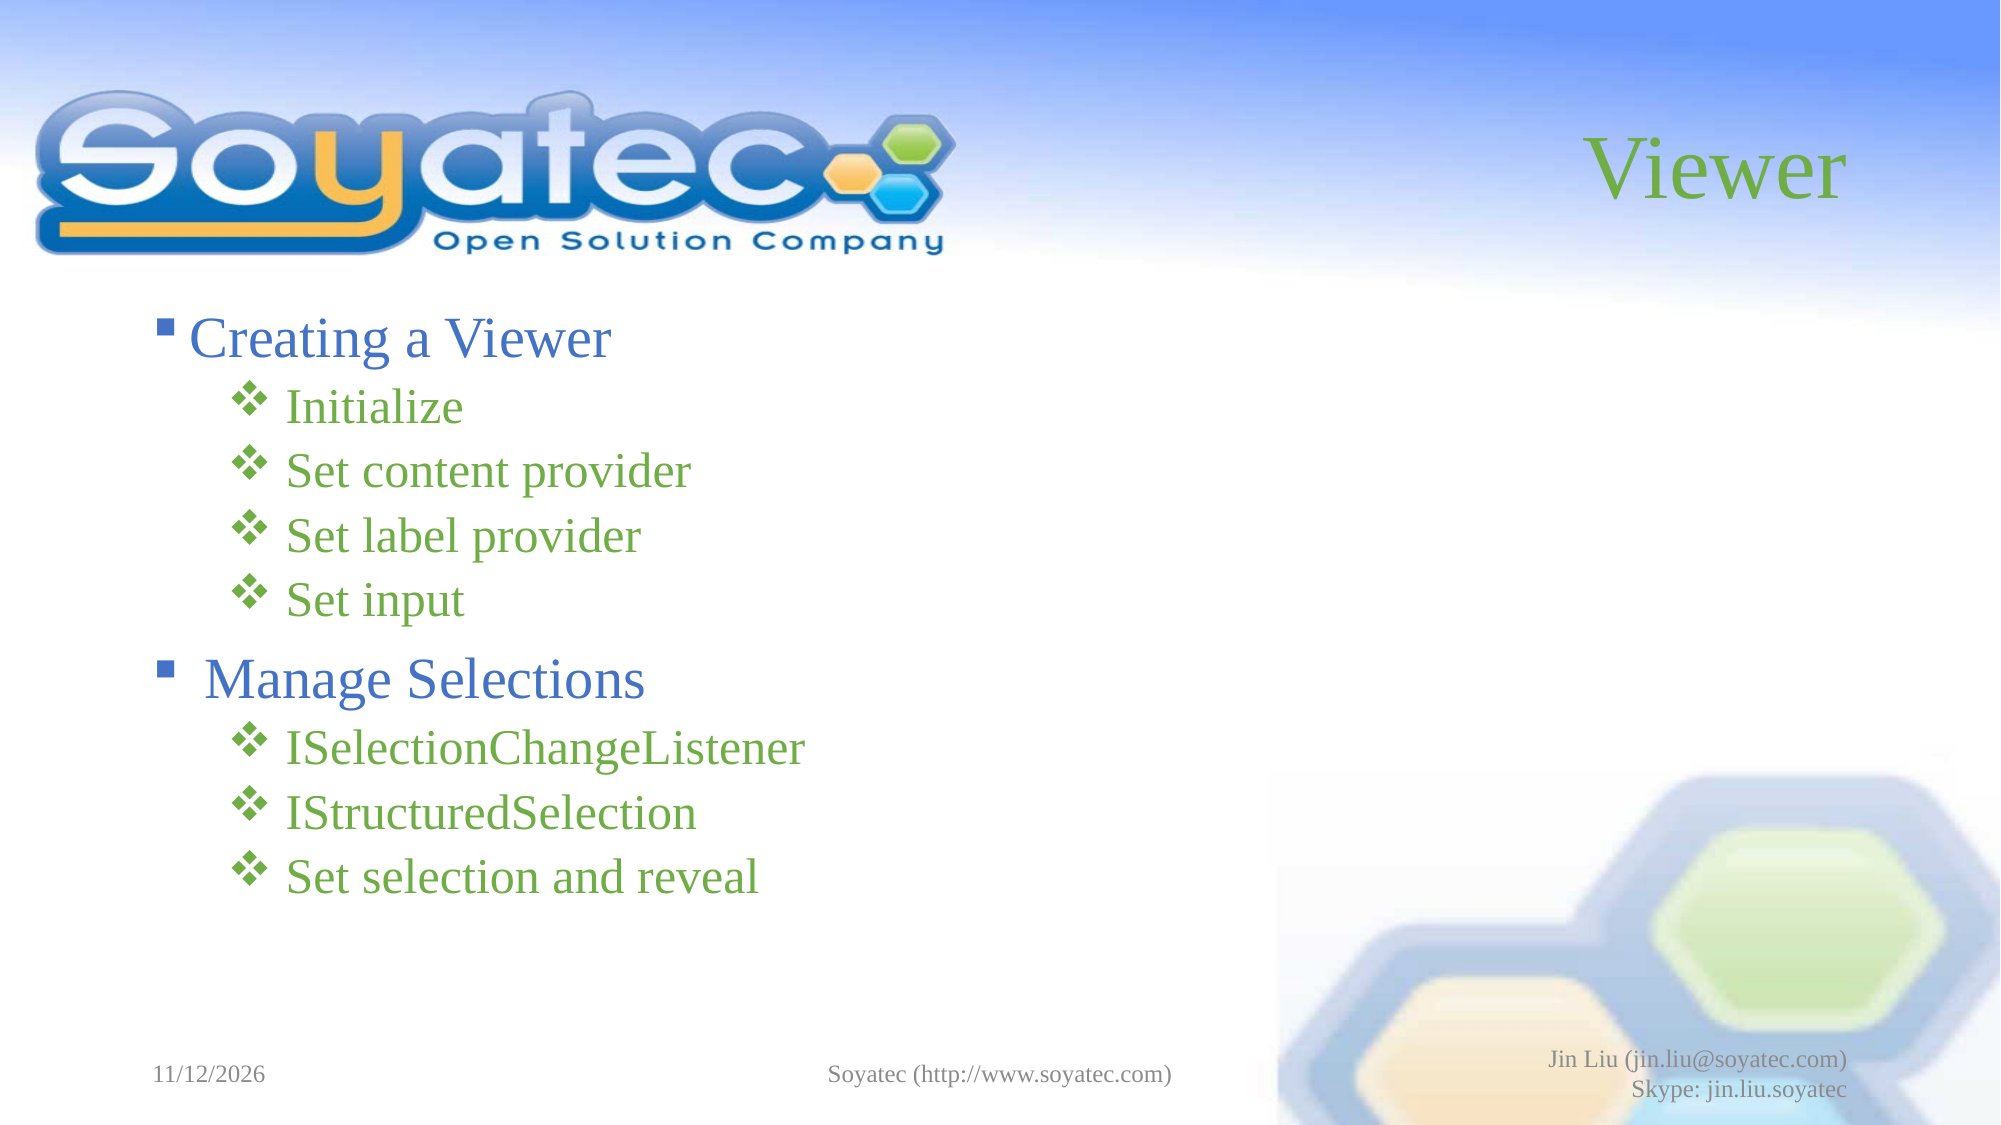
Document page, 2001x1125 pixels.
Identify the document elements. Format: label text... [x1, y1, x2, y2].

footer Soyatec (http://www.soyatec.com) [662, 1042, 1338, 1103]
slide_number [137, 1042, 588, 1103]
title Viewer [968, 59, 1863, 278]
picture [0, 0, 2001, 1125]
slide_number Jin Liu (jin.liu@soyatec.com) Skype: jin.liu.soyatec [1412, 1042, 1863, 1103]
list Creating a Viewer Initialize Set content provider Set label provider Set input Manage Selections ISelectionChangeListener IStructuredSelection Set selection and reveal [137, 299, 1863, 1014]
